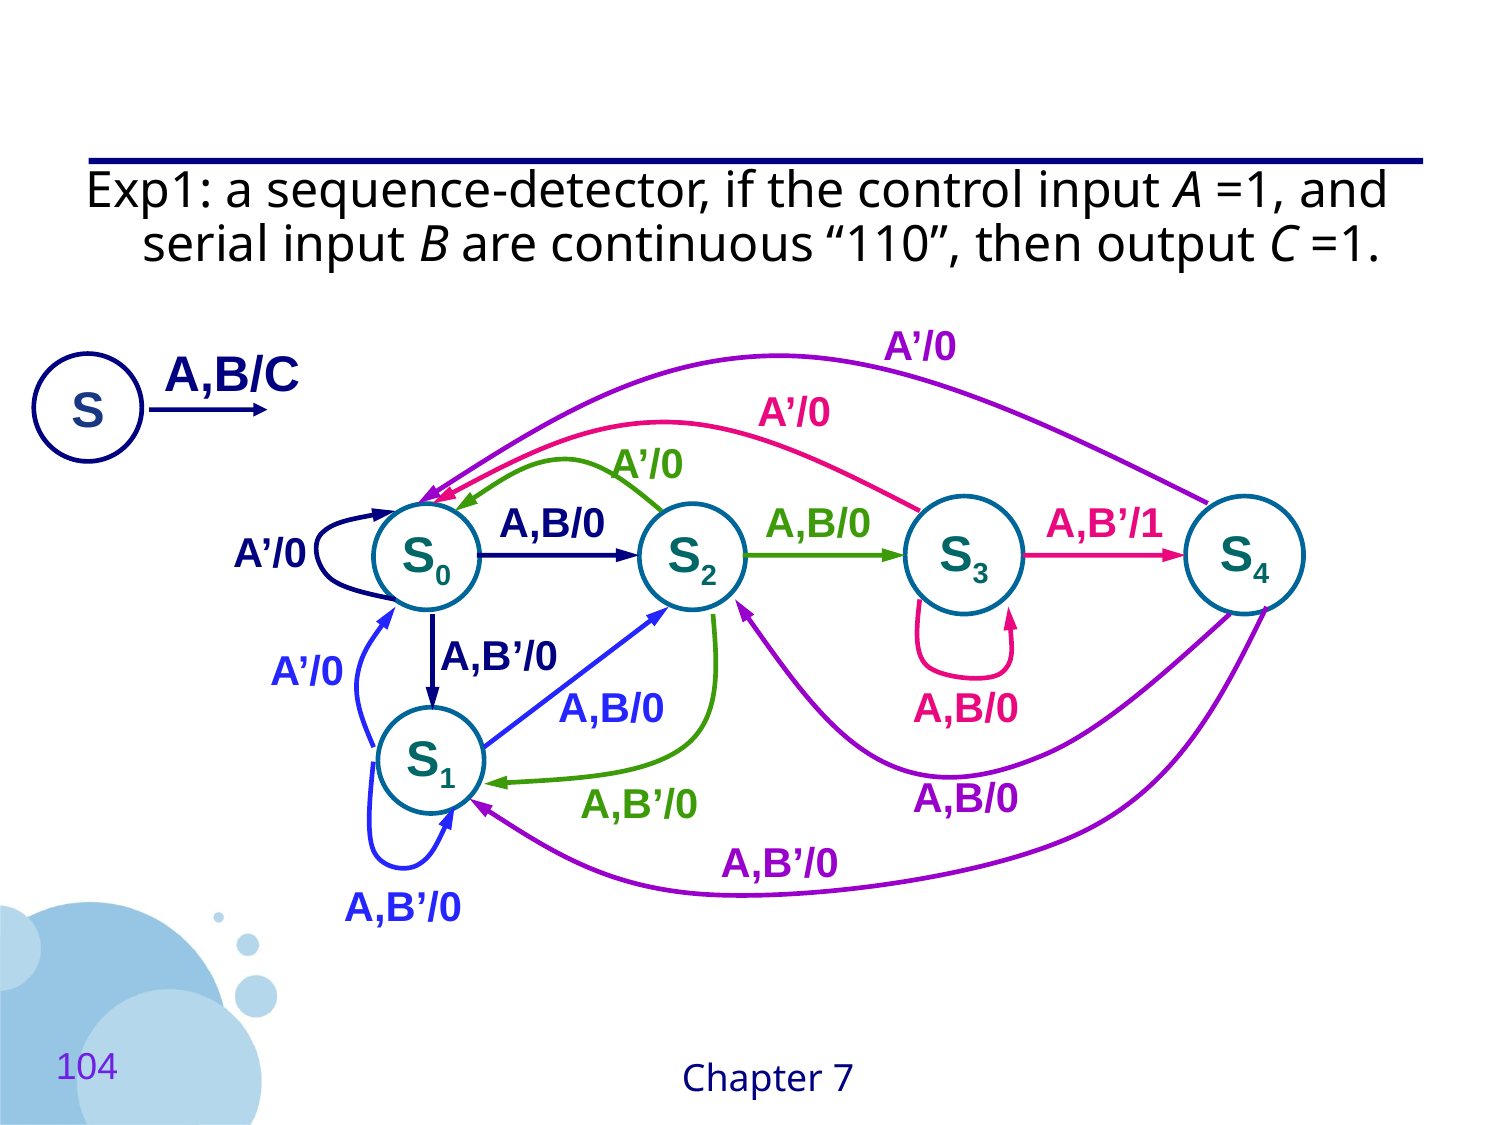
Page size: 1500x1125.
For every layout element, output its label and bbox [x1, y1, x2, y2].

text_box [218, 311, 1304, 938]
list [70, 156, 1421, 330]
text_box [33, 333, 308, 462]
picture [0, 880, 313, 1125]
